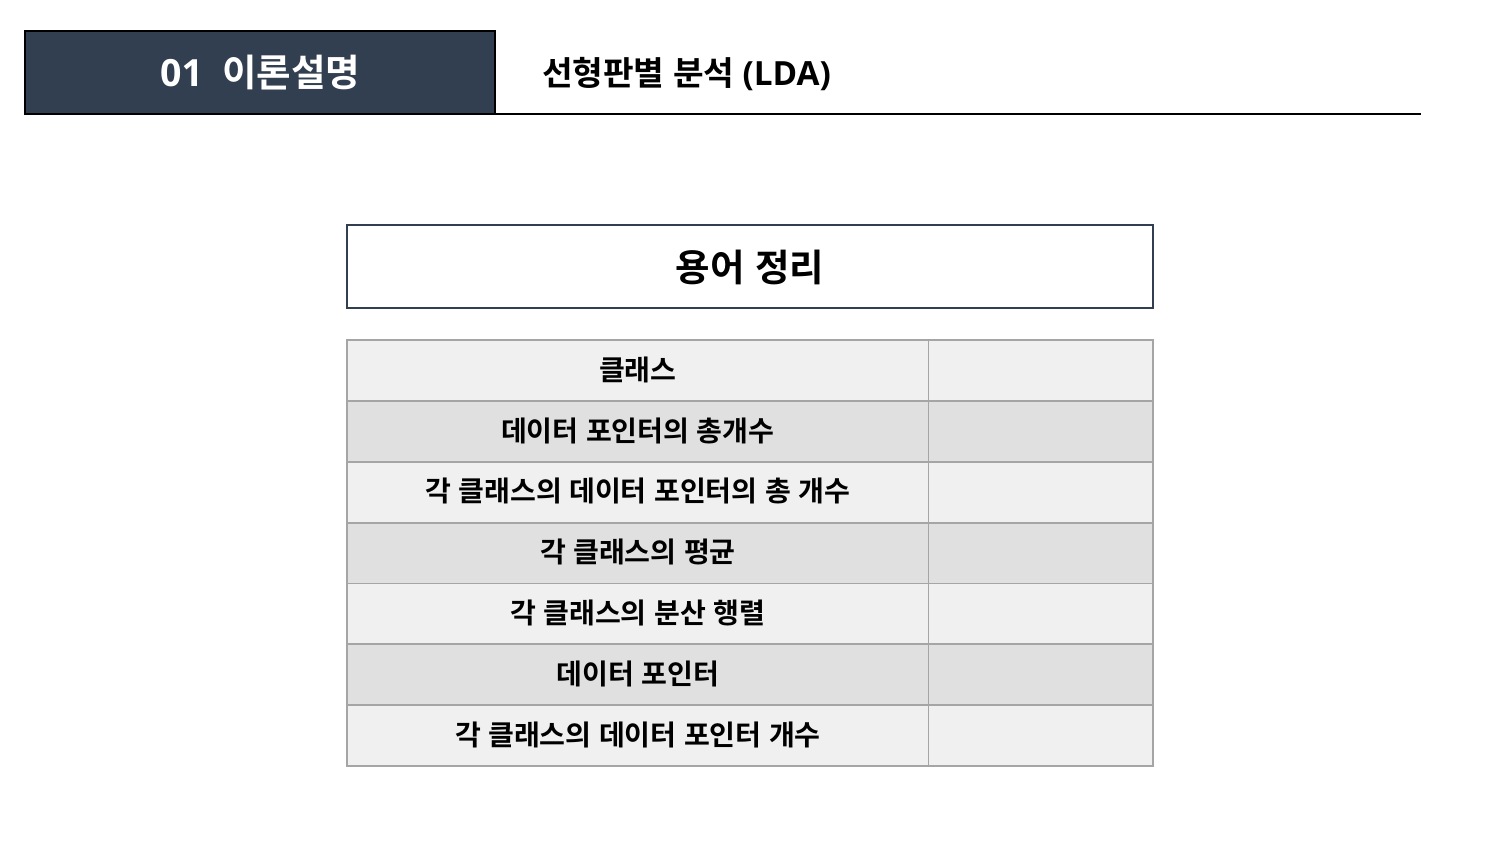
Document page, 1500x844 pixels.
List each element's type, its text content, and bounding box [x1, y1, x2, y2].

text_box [24, 31, 496, 114]
text_box 용어 정리 [346, 224, 1154, 309]
text_box 선형판별 분석(LDA) [527, 44, 846, 100]
